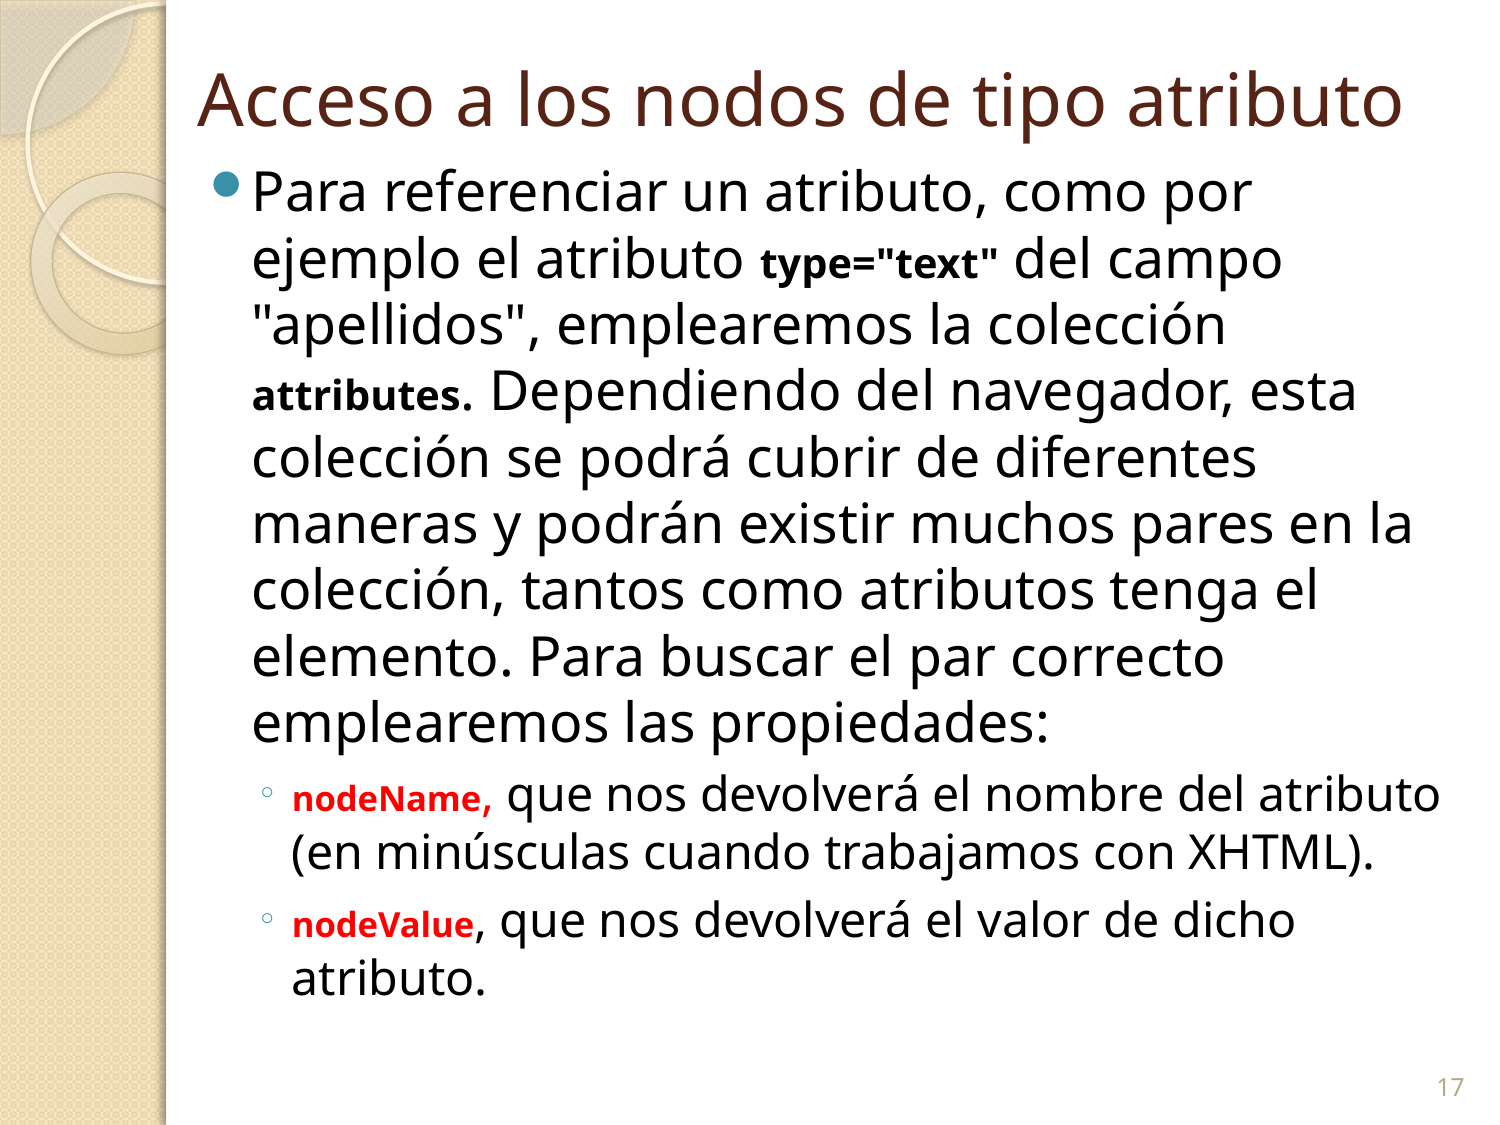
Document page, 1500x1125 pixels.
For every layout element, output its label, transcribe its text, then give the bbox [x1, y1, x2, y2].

list Para referenciar un atributo, como por ejemplo el atributo type="text" del campo "apellidos", emplearemos la colección attributes. Dependiendo del navegador, esta colección se podrá cubrir de diferentes maneras y podrán existir muchos pares en la colección, tantos como atributos tenga el elemento. Para buscar el par correcto emplearemos las propiedades: nodeName, que nos devolverá el nombre del atributo (en minúsculas cuando trabajamos con XHTML). nodeValue, que nos devolverá el valor de dicho atributo. [183, 149, 1466, 1025]
slide_number 17 [1413, 1034, 1488, 1113]
title Acceso a los nodos de tipo atributo [183, 45, 1466, 149]
